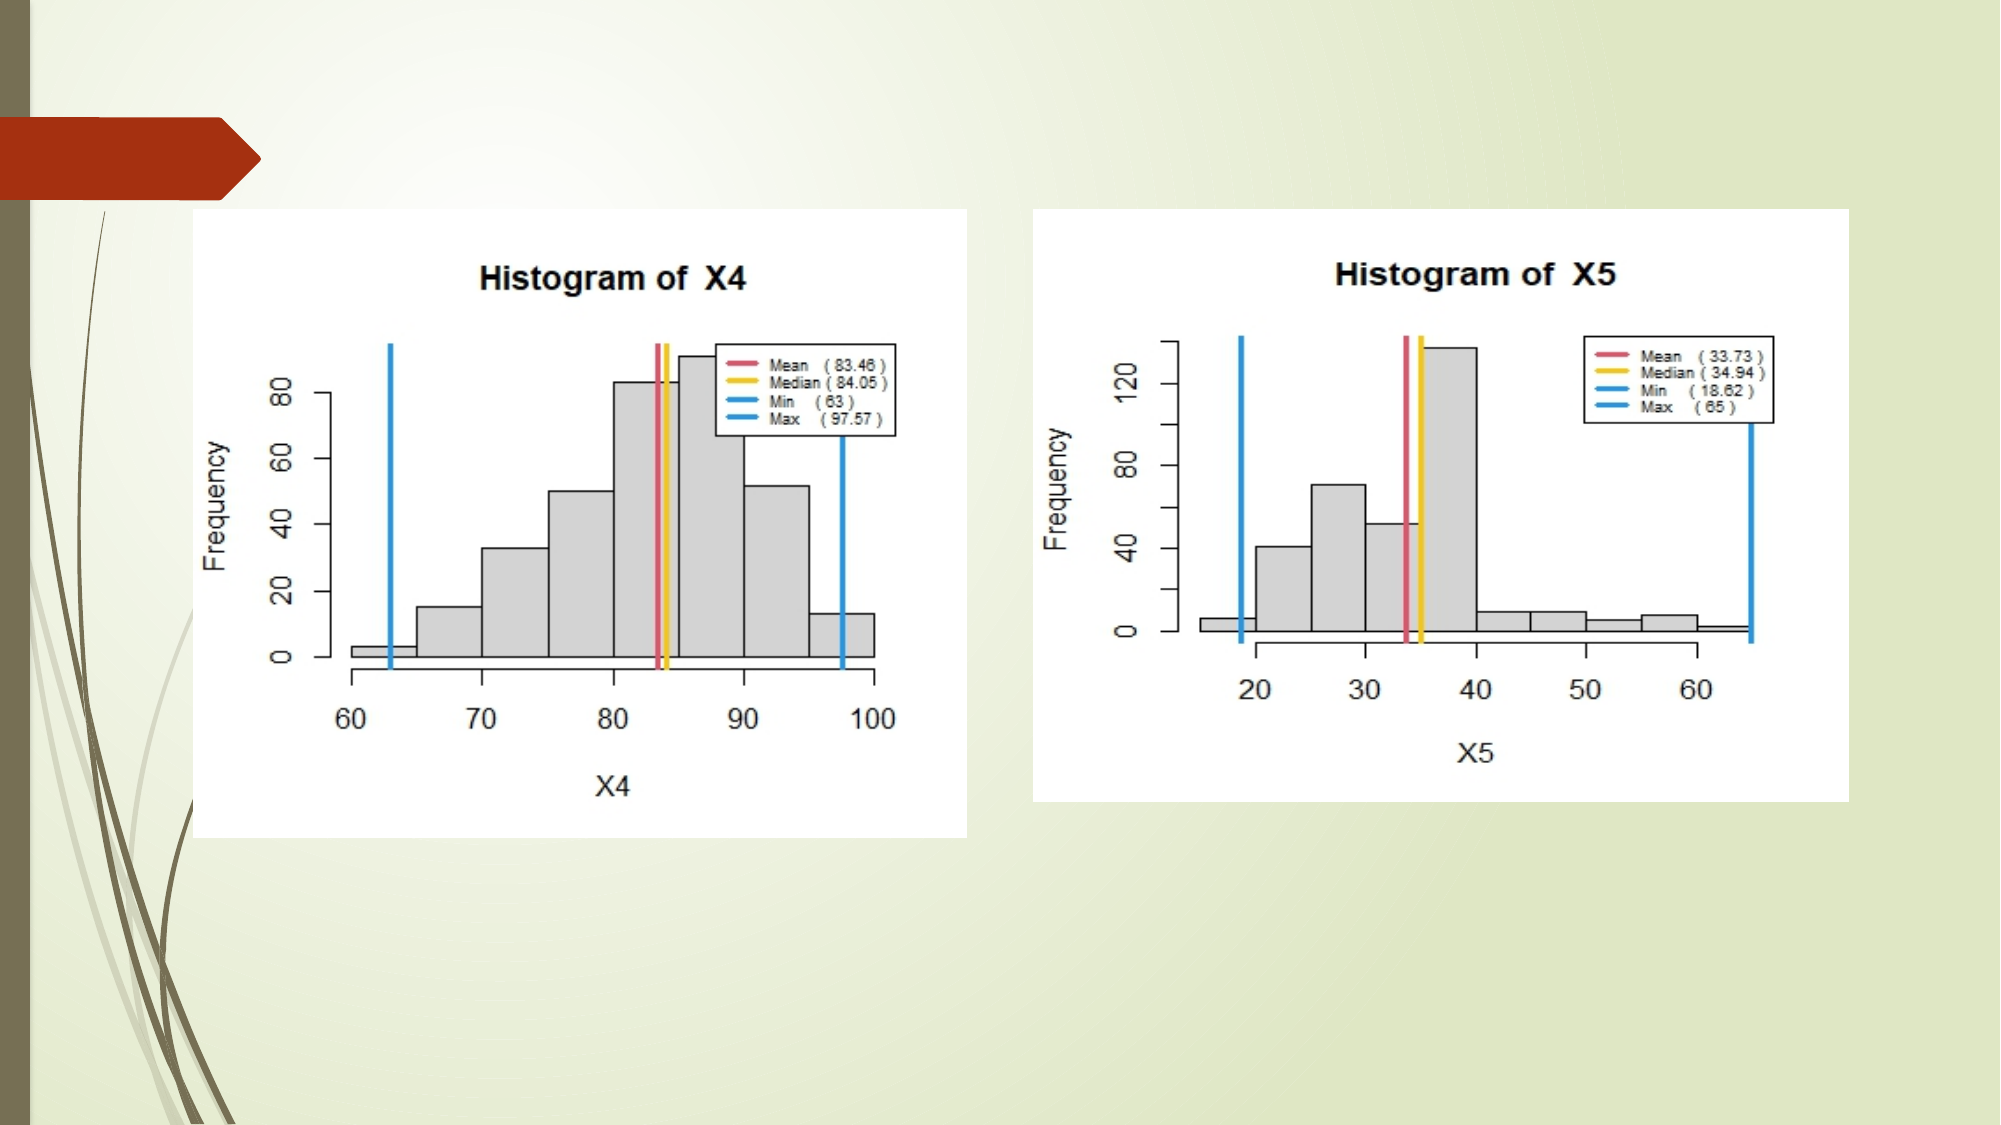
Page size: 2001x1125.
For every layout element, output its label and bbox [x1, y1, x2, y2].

picture [1032, 209, 1849, 802]
picture [193, 209, 968, 838]
